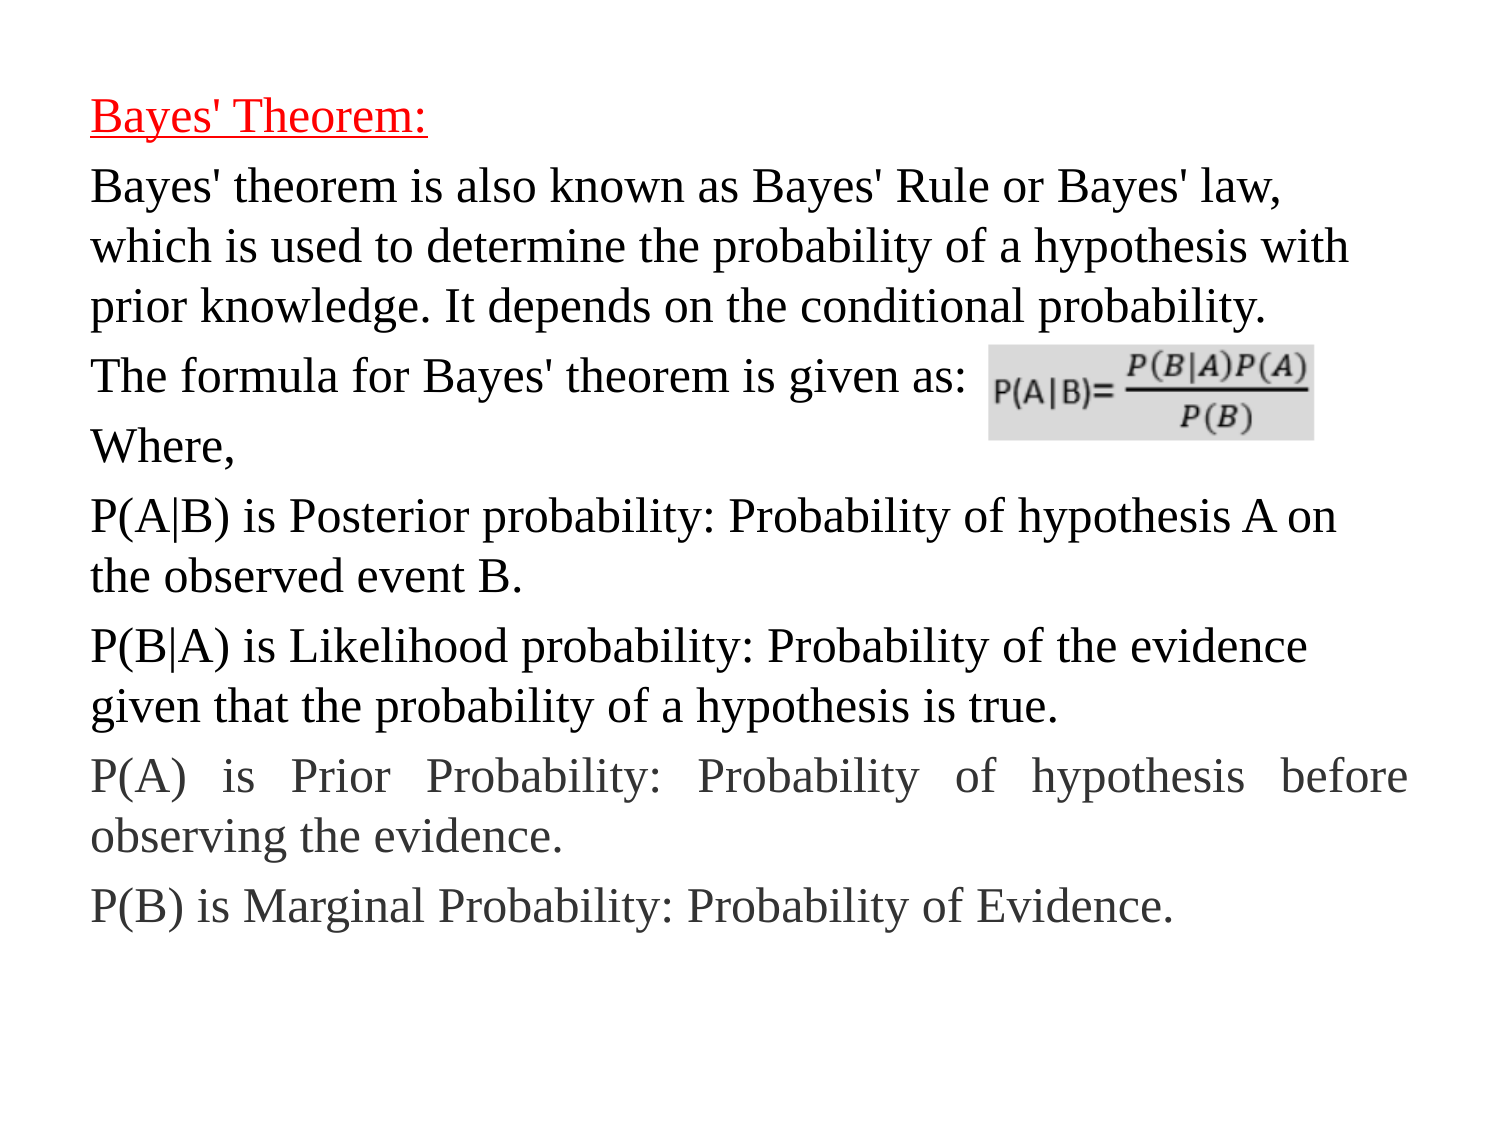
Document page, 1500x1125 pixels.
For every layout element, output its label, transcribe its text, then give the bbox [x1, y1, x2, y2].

picture [987, 337, 1316, 448]
list Bayes' Theorem: Bayes' theorem is also known as Bayes' Rule or Bayes' law, which is used to determine the probability of a hypothesis with prior knowledge. It depends on the conditional probability. The formula for Bayes' theorem is given as: Where, P(A|B) is Posterior probability: Probability of hypothesis A on the observed event B. P(B|A) is Likelihood probability: Probability of the evidence given that the probability of a hypothesis is true. P(A) is Prior Probability: Probability of hypothesis before observing the evidence. P(B) is Marginal Probability: Probability of Evidence. [75, 75, 1425, 1005]
